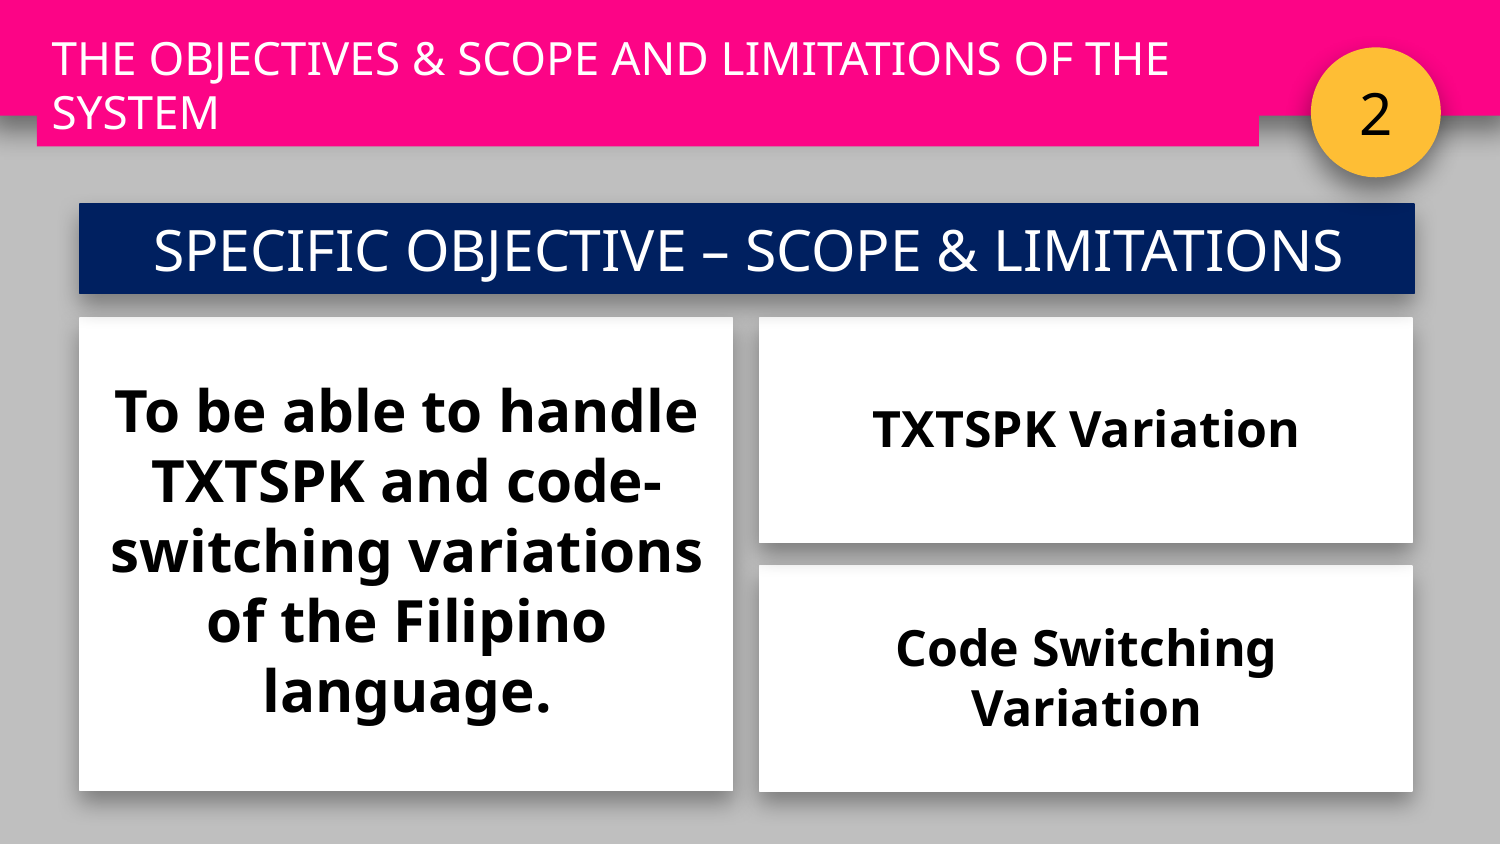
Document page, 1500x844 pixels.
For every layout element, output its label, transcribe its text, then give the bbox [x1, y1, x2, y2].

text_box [759, 565, 1413, 792]
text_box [79, 203, 1415, 294]
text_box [0, 0, 1500, 116]
text_box 2 [1310, 125, 1442, 180]
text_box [79, 317, 733, 791]
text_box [759, 317, 1413, 543]
